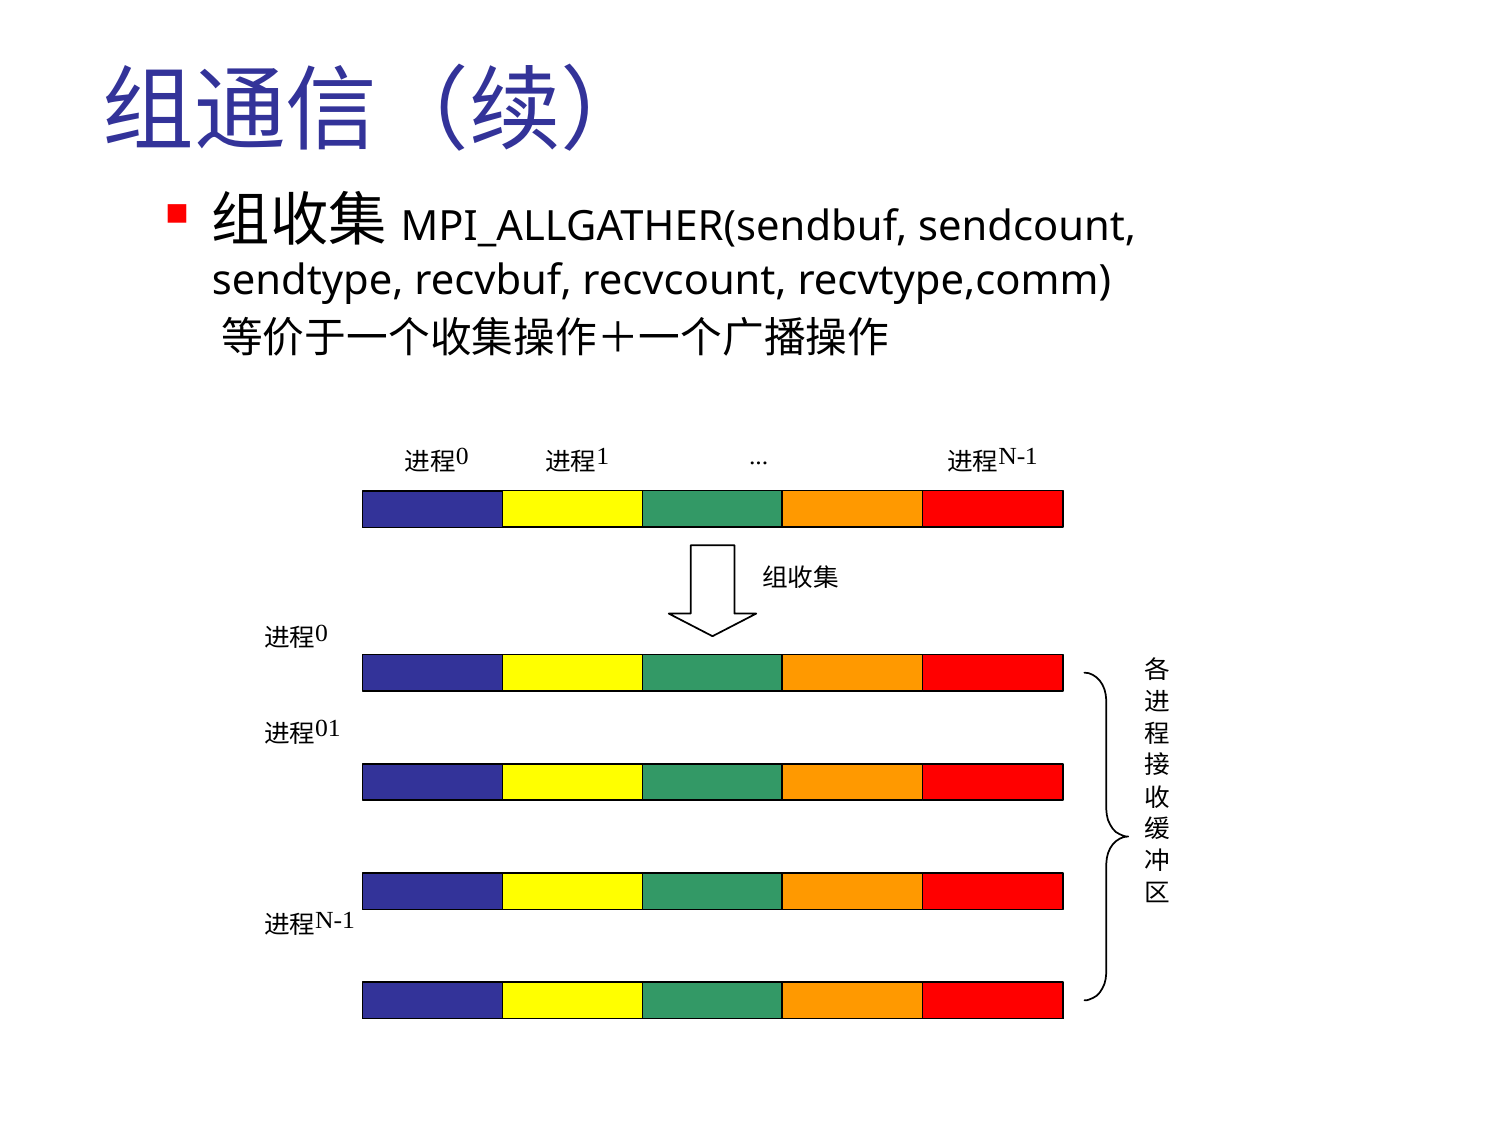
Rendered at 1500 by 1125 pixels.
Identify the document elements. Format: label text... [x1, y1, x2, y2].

list 组收集MPI_ALLGATHER(sendbuf, sendcount, sendtype, recvbuf, recvcount, recvtype,comm) 等价于一个收集操作＋一个广播操作 [75, 174, 1350, 850]
title 组通信（续） [87, 12, 1363, 200]
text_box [187, 412, 1238, 1019]
